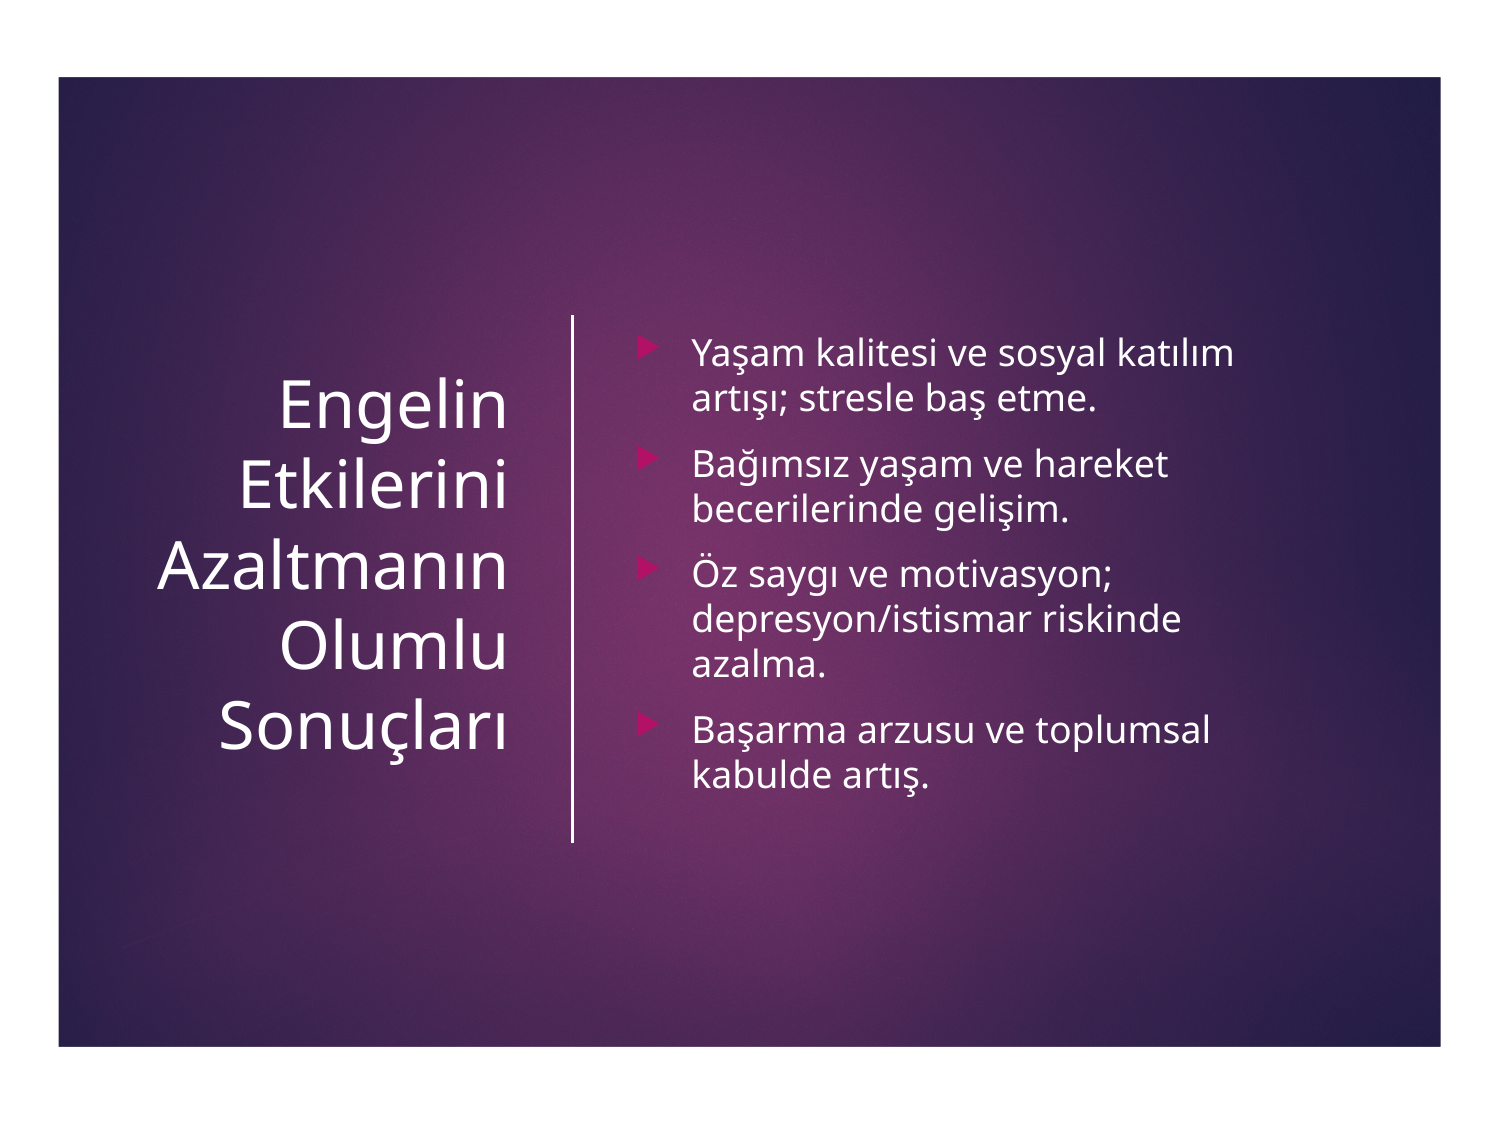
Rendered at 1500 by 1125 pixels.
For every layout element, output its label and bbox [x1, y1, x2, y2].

text_box [0, 0, 1500, 1125]
